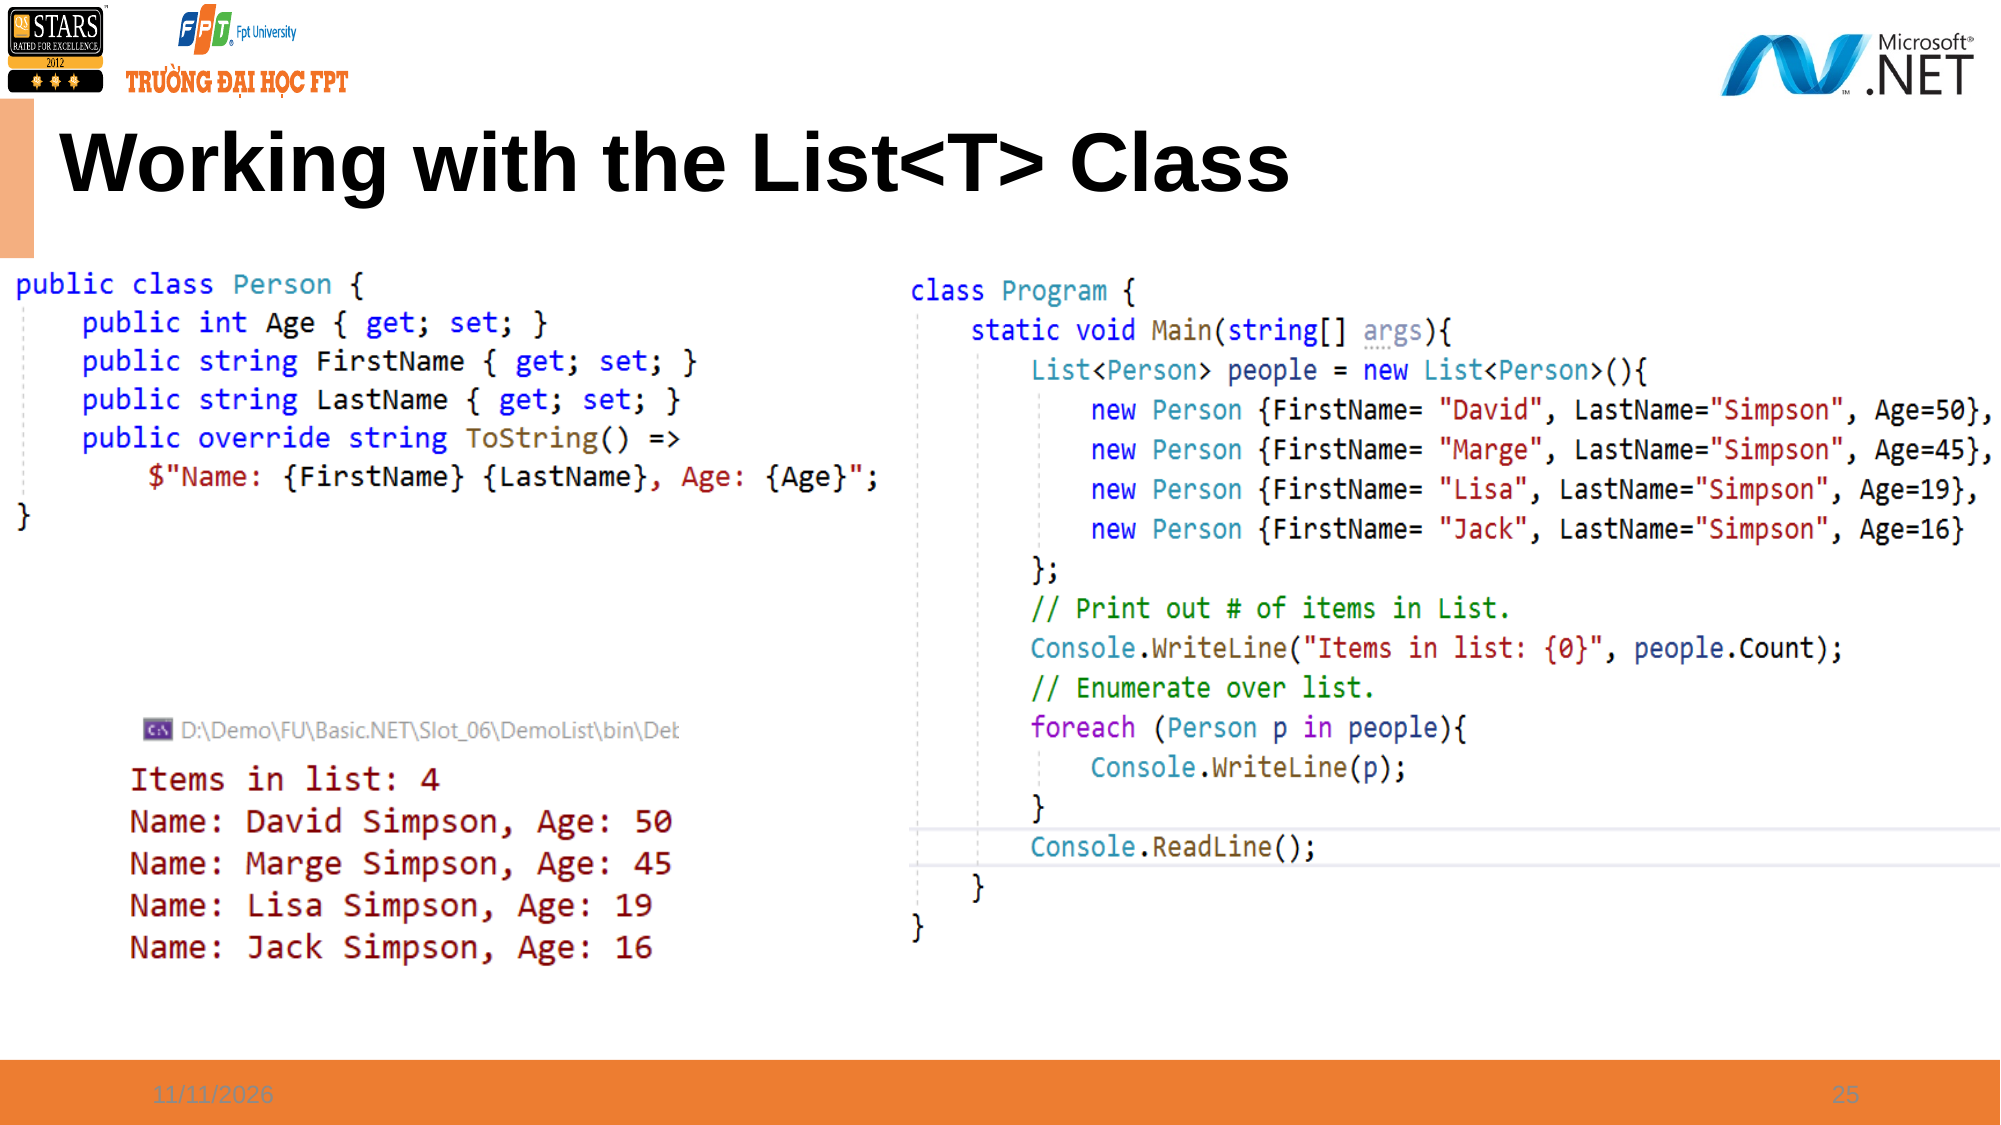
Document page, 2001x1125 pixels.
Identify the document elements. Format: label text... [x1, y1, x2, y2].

text_box Working with the List<T> Class [44, 126, 1364, 209]
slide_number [137, 1063, 588, 1123]
picture [909, 274, 2000, 952]
picture [130, 710, 679, 984]
picture [1685, 0, 2001, 129]
slide_number 25 [1424, 1063, 1875, 1123]
picture [0, 267, 885, 540]
